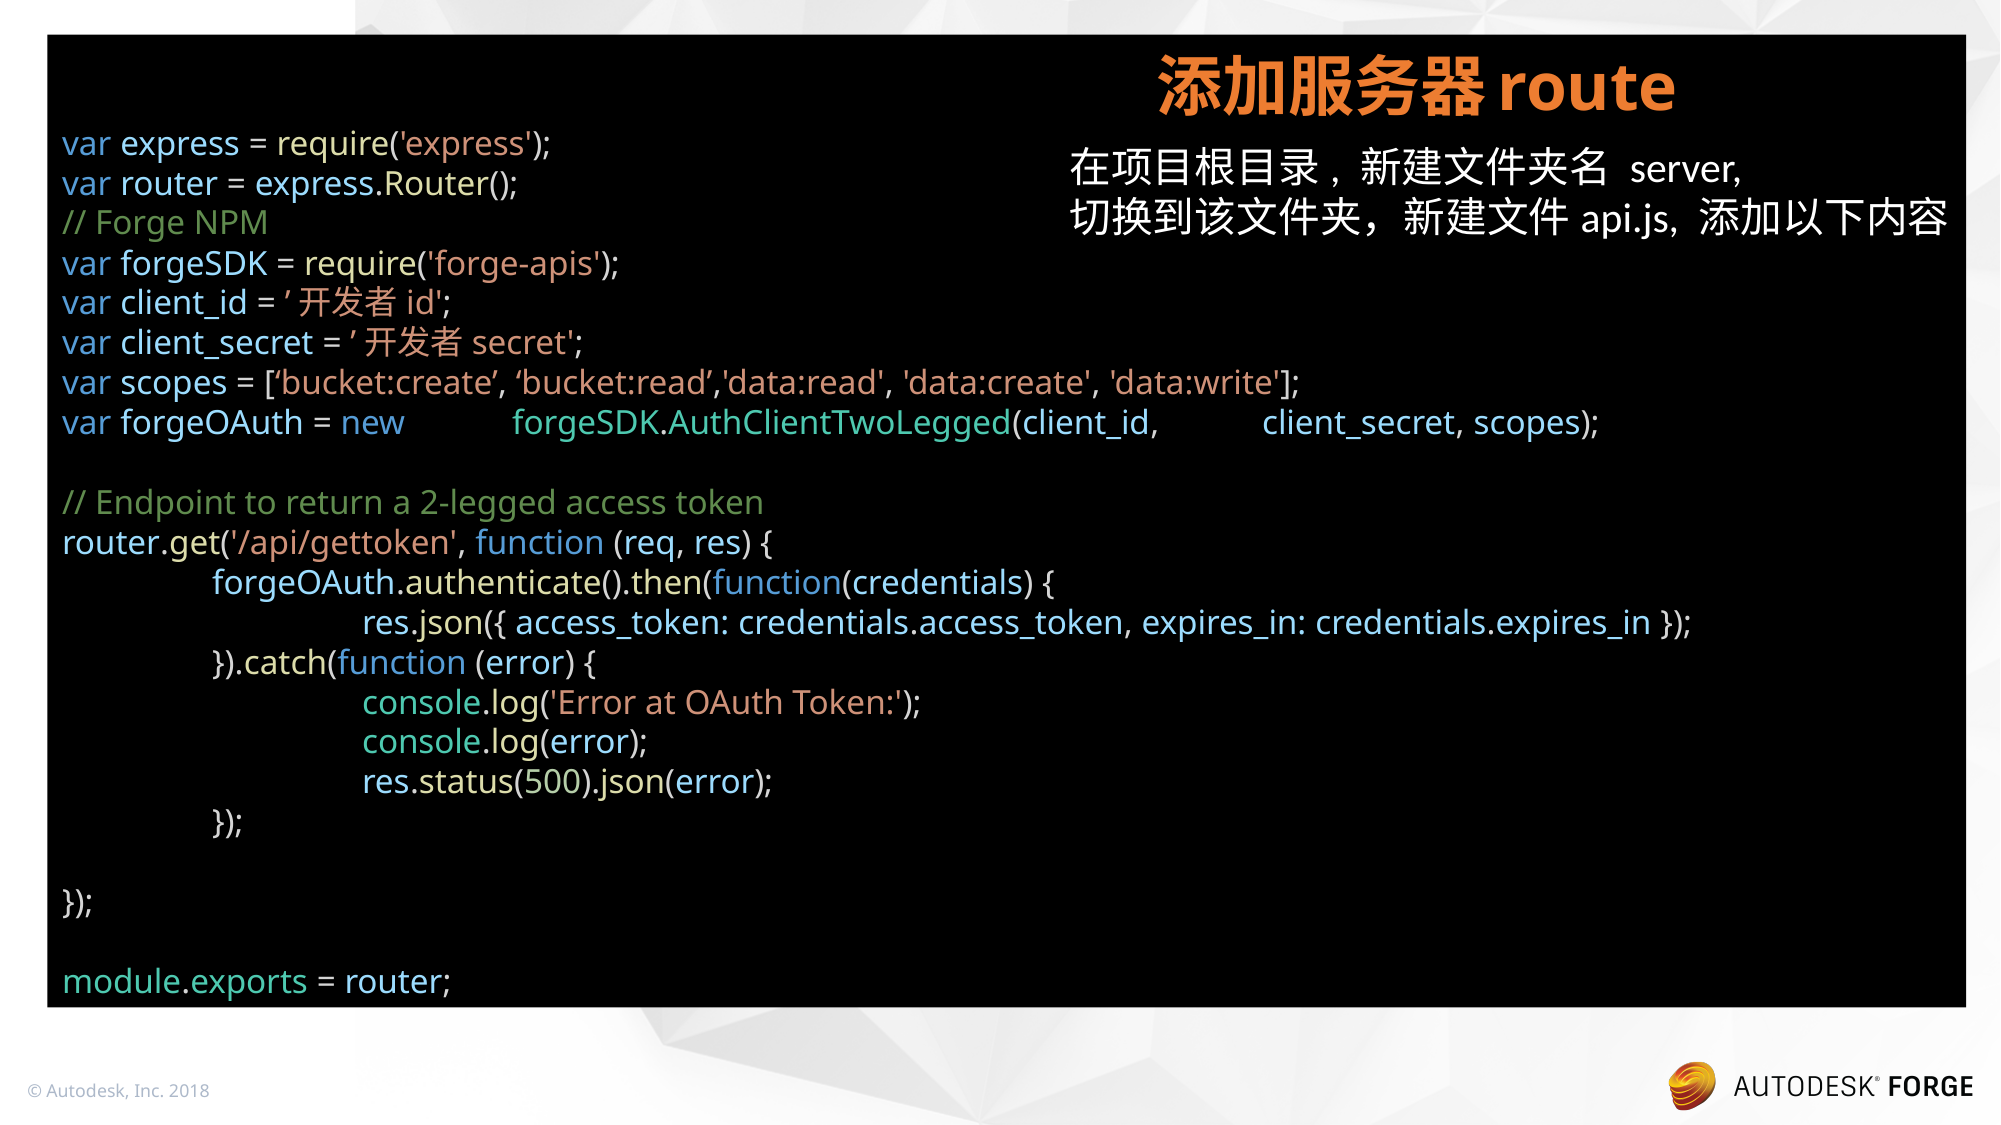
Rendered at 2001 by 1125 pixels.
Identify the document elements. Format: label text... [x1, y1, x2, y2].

text_box var express = require('express'); var router = express.Router(); // Forge NPM var forgeSDK = require('forge-apis'); var client_id = ’开发者id'; var client_secret = ’开发者secret'; var scopes = [‘bucket:create’, ‘bucket:read’,'data:read', 'data:create', 'data:write']; var forgeOAuth = new forgeSDK.AuthClientTwoLegged(client_id, client_secret, scopes); // Endpoint to return a 2-legged access token router.get('/api/gettoken', function (req, res) { forgeOAuth.authenticate().then(function(credentials) { res.json({ access_token: credentials.access_token, expires_in: credentials.expires_in }); }).catch(function (error) { console.log('Error at OAuth Token:'); console.log(error); res.status(500).json(error); }); }); module.exports = router; [47, 34, 1967, 1008]
title 添加服务器route [1141, 45, 2000, 133]
text_box 在项目根目录, 新建文件夹名 server, 切换到该文件夹，新建文件api.js, 添加以下内容 [1054, 133, 2000, 348]
picture [1659, 1052, 1982, 1120]
